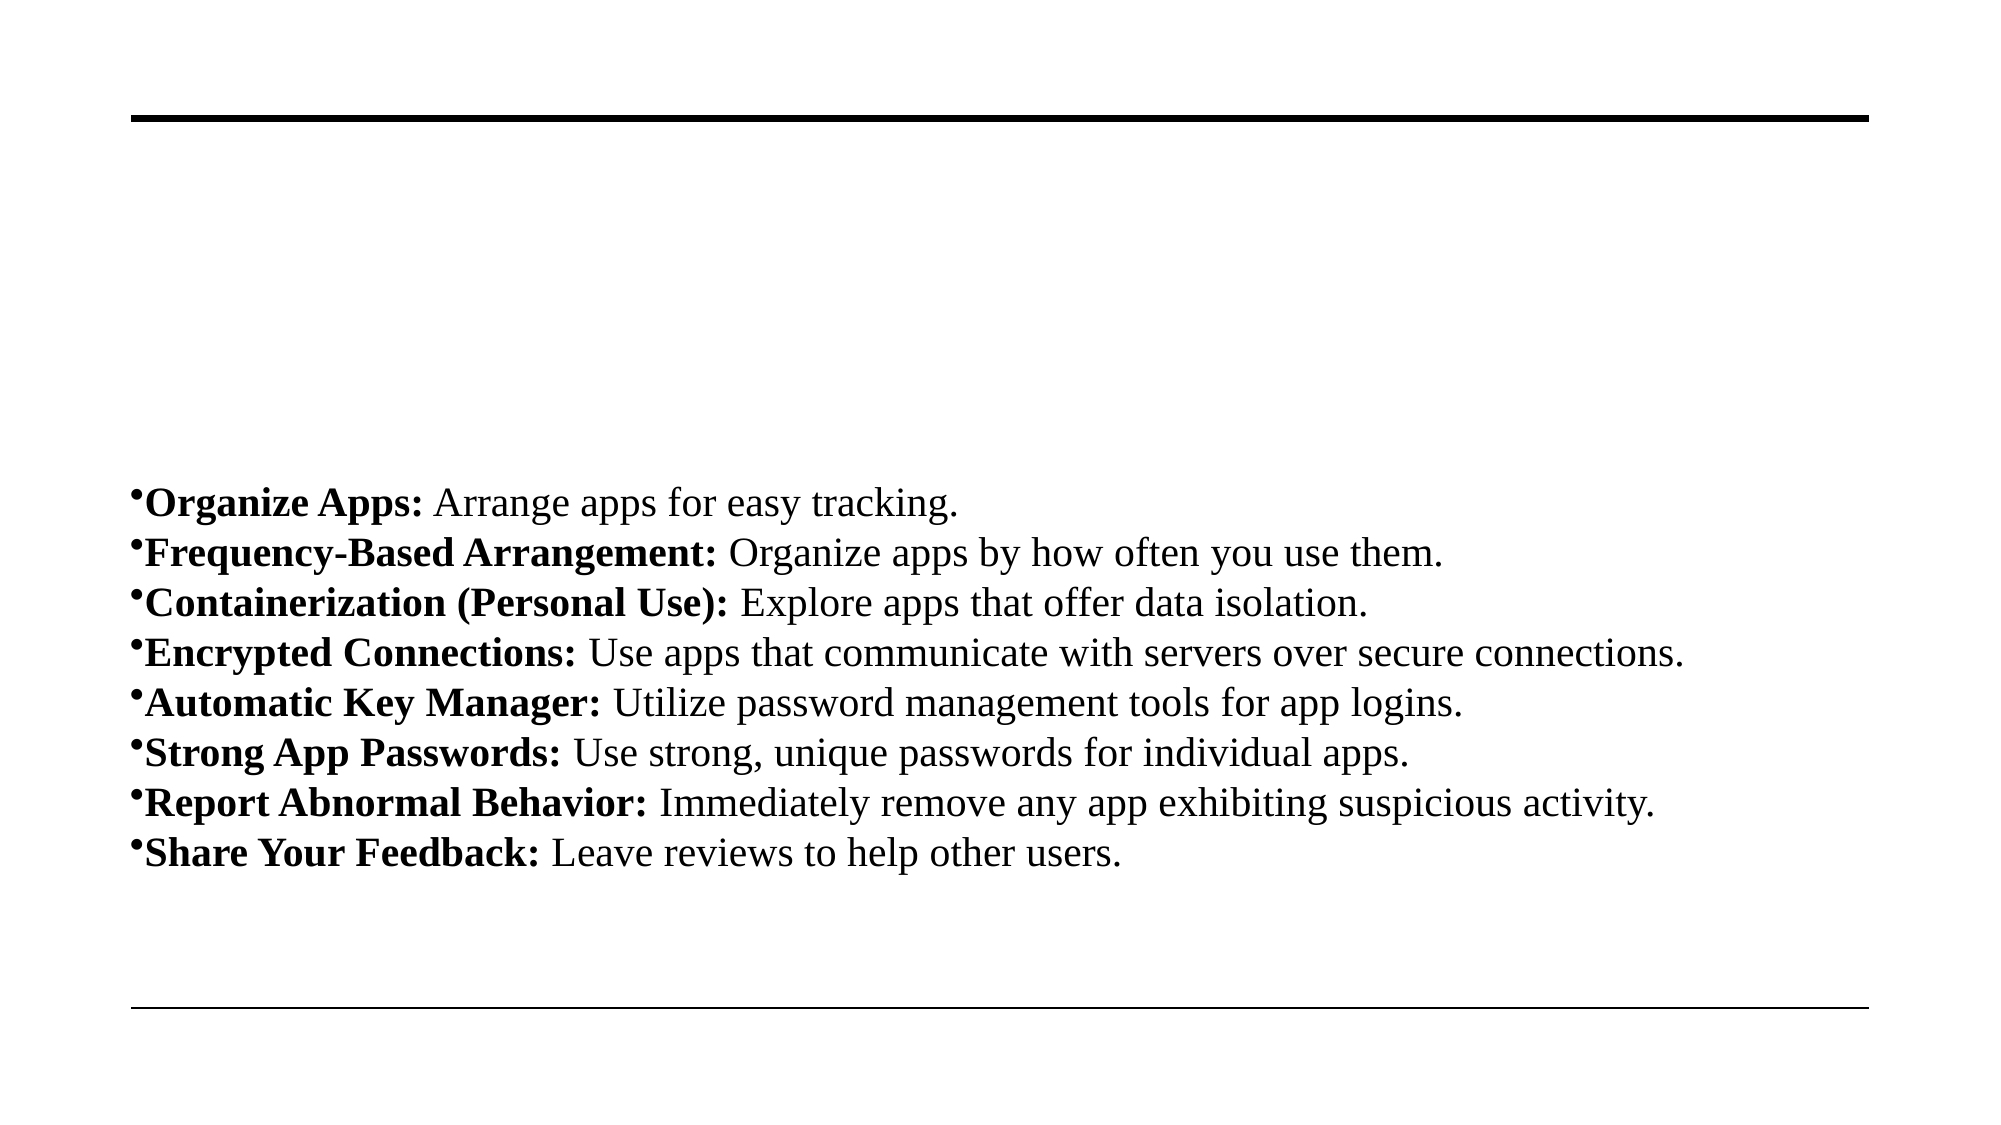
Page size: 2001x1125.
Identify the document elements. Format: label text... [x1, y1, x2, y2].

list Organize Apps: Arrange apps for easy tracking. Frequency-Based Arrangement: Organize apps by how often you use them. Containerization (Personal Use): Explore apps that offer data isolation. Encrypted Connections: Use apps that communicate with servers over secure connections. Automatic Key Manager: Utilize password management tools for app logins. Strong App Passwords: Use strong, unique passwords for individual apps. Report Abnormal Behavior: Immediately remove any app exhibiting suspicious activity. Share Your Feedback: Leave reviews to help other users. [114, 348, 1719, 1001]
